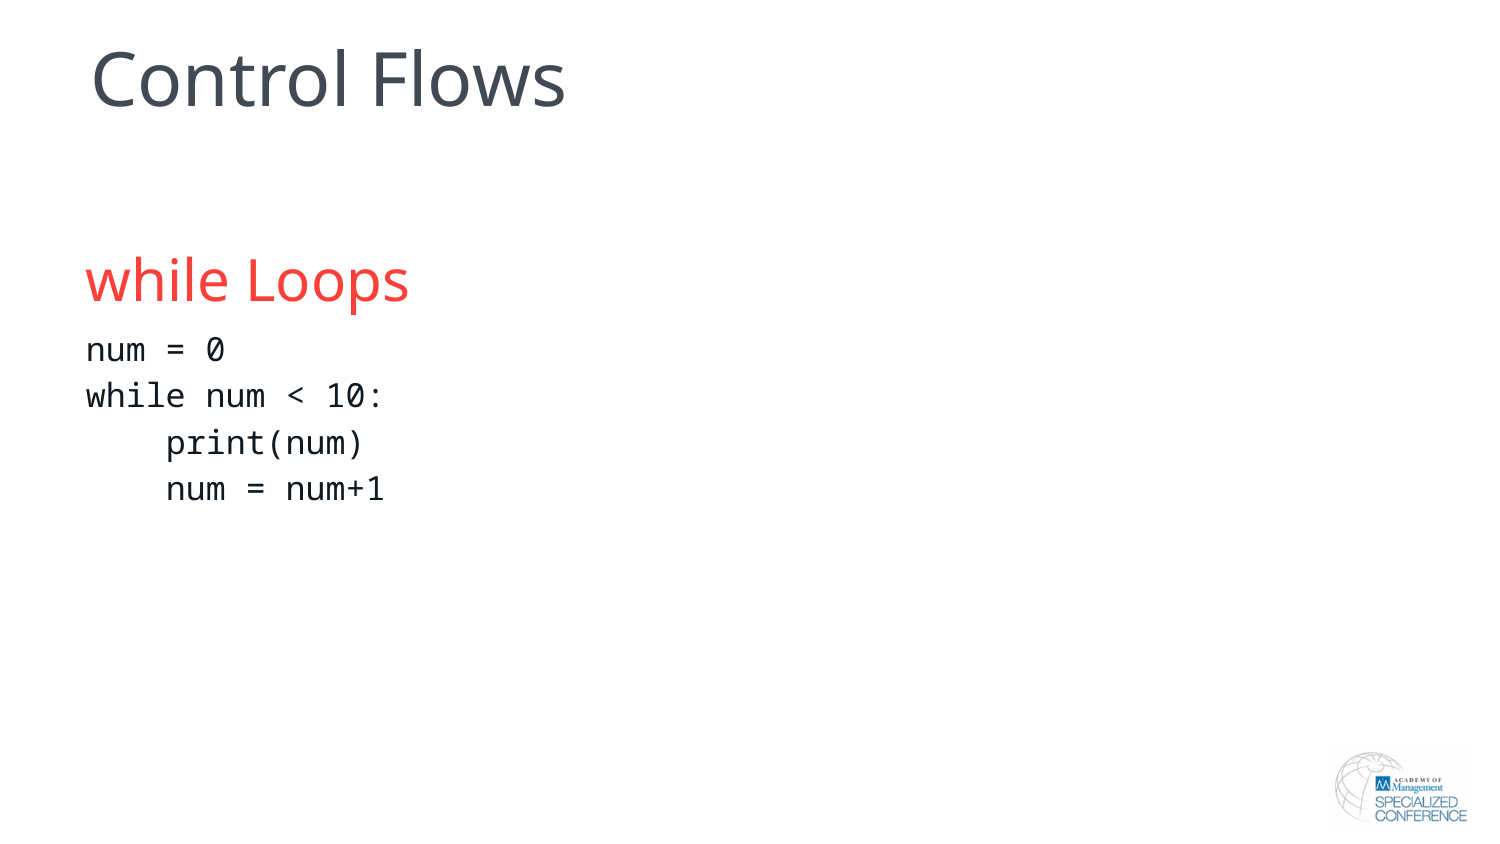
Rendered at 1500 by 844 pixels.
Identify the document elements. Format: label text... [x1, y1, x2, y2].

title Control Flows [75, 41, 1425, 142]
list while Loops [70, 246, 1426, 320]
list num = 0 while num < 10: print(num) num = num+1 [70, 320, 1426, 524]
picture [1329, 746, 1474, 830]
